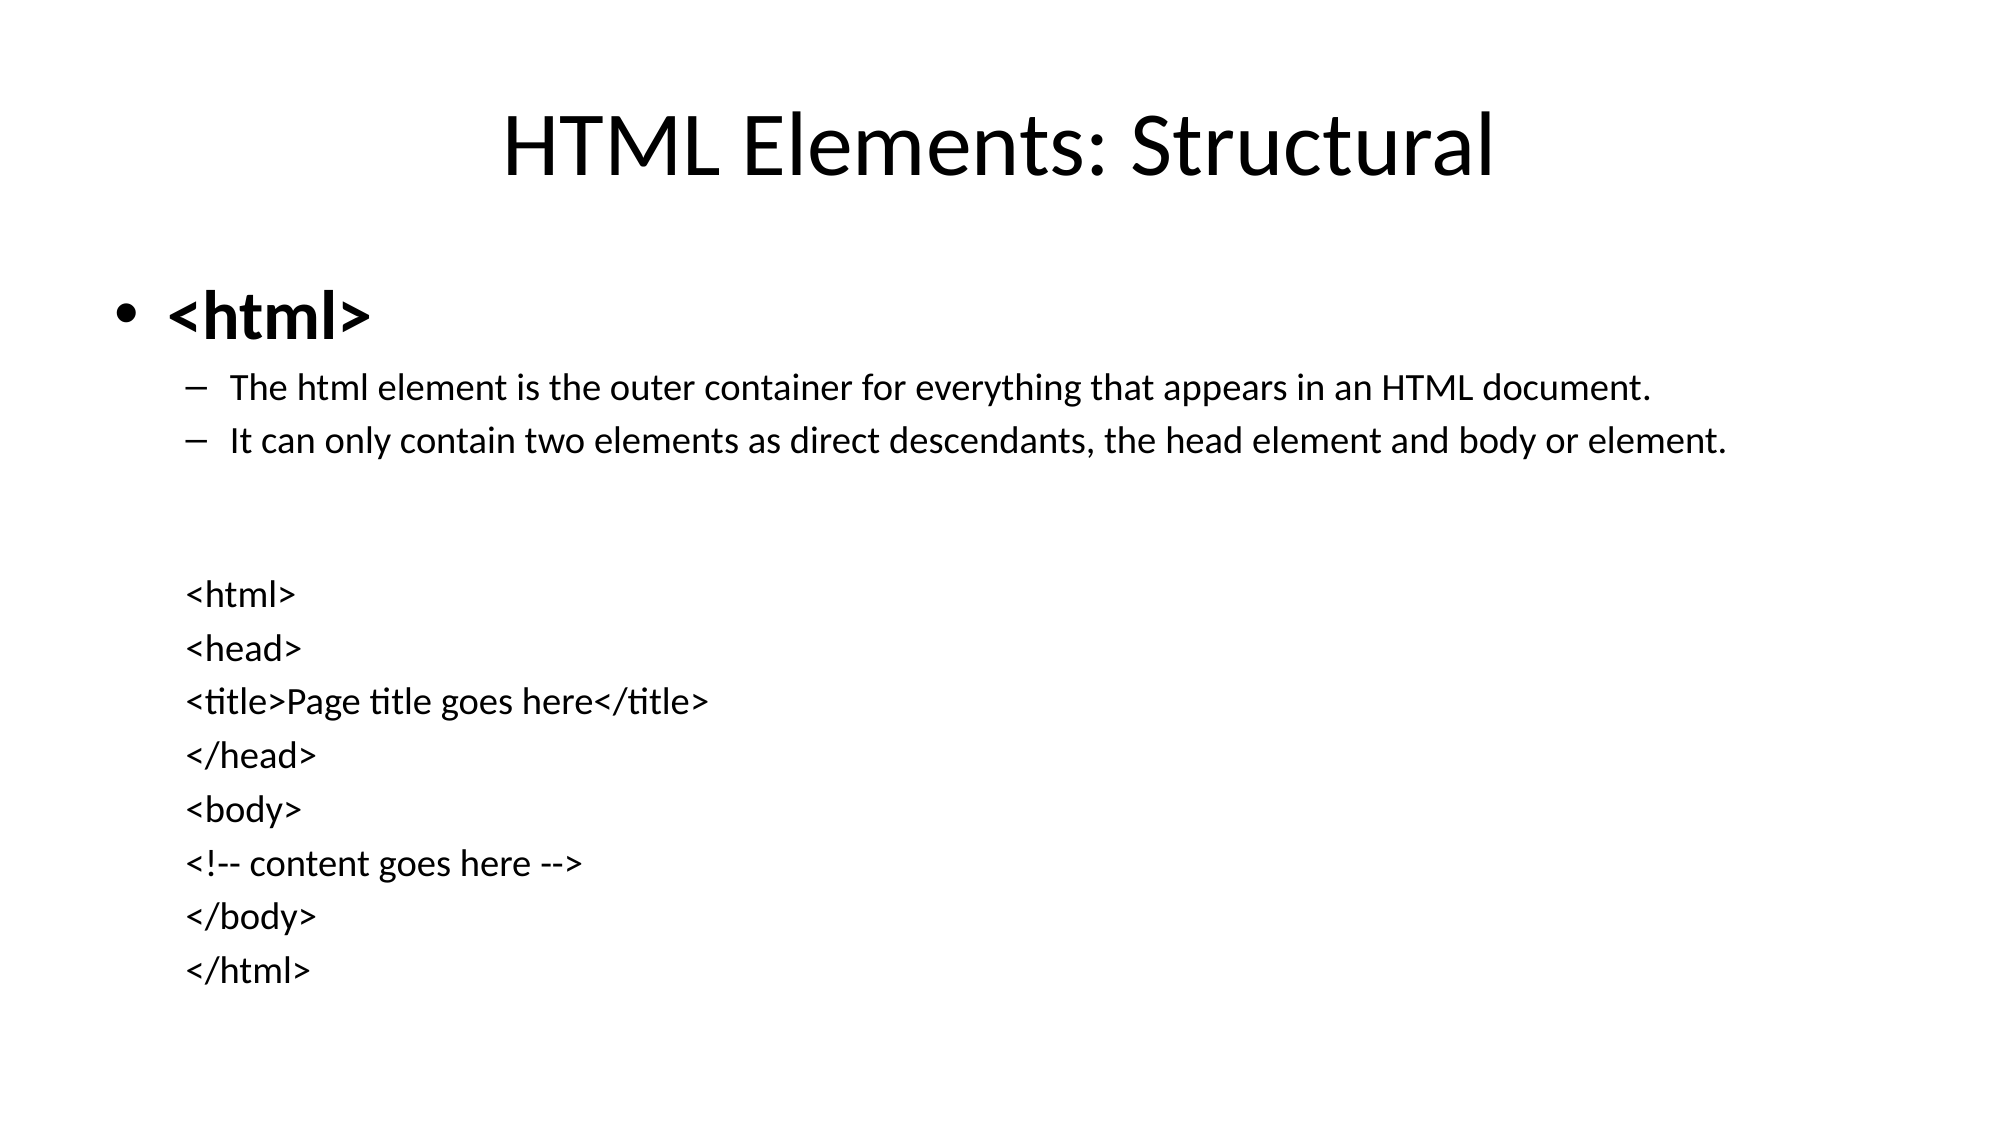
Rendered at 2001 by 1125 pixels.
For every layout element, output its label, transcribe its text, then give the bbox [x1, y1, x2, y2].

title HTML Elements: Structural [99, 45, 1900, 233]
list <html> The html element is the outer container for everything that appears in an HTML document. It can only contain two elements as direct descendants, the head element and body or element. <html> <head> <title>Page title goes here</title> </head> <body> <!-- content goes here --> </body> </html> [99, 262, 1900, 1005]
